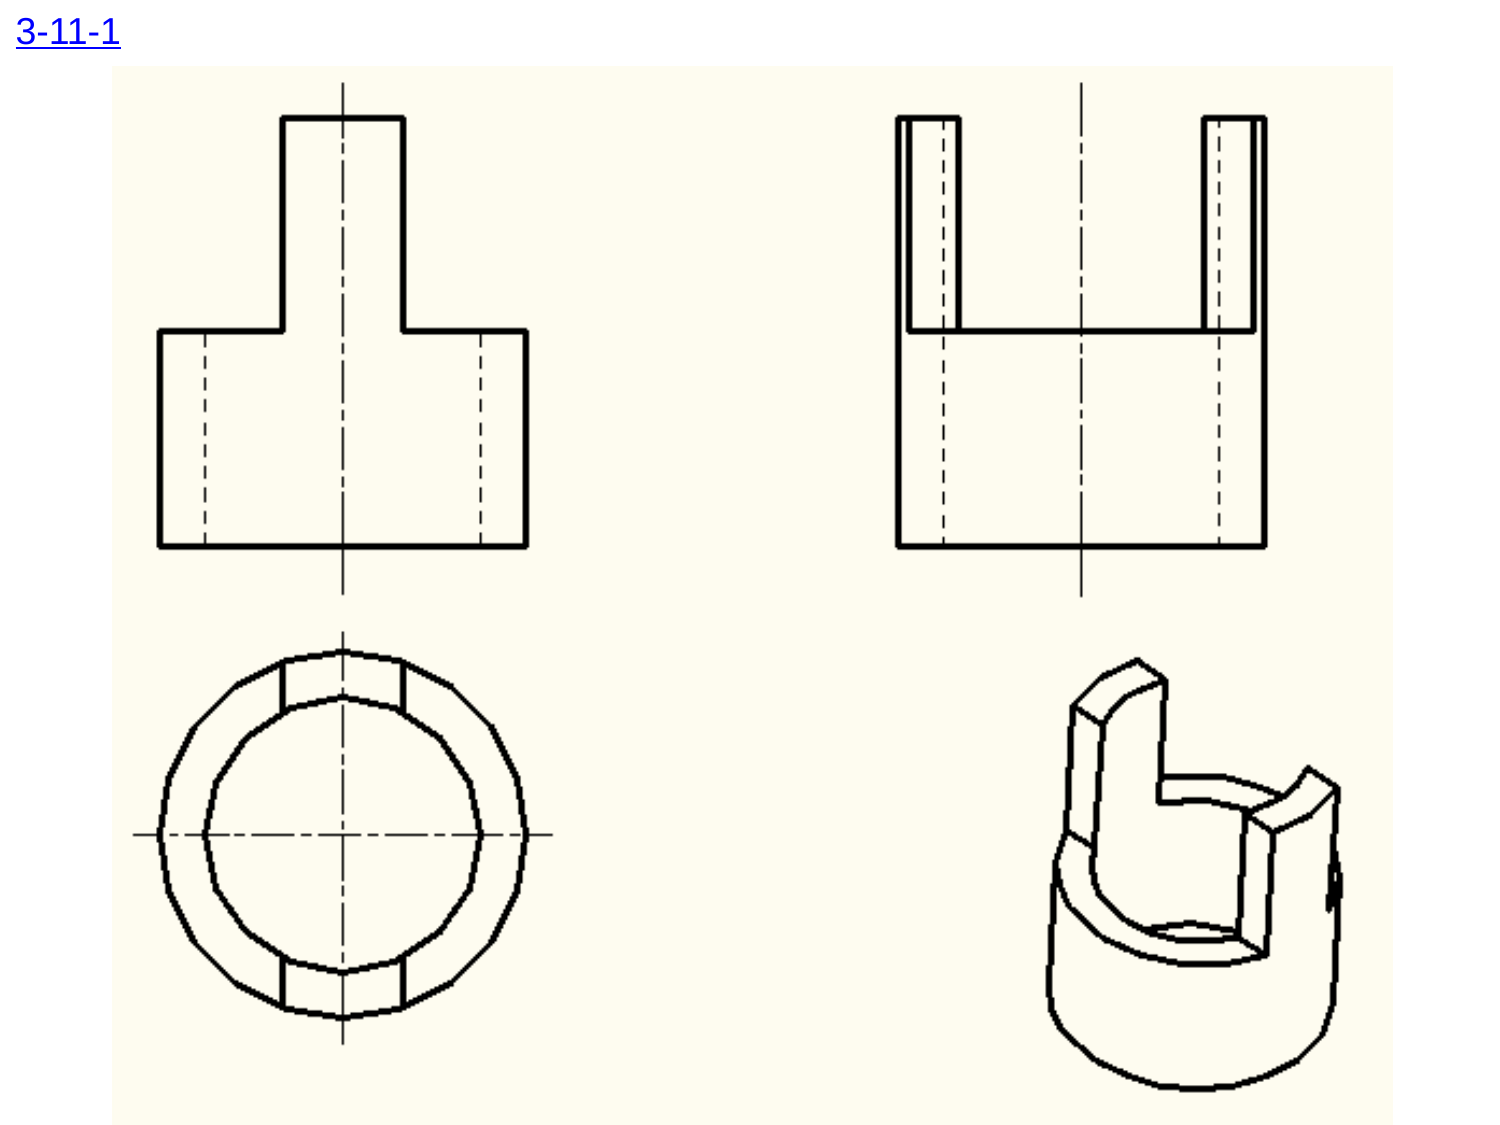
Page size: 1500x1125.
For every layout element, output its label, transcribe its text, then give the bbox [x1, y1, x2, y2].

picture [111, 66, 1393, 1125]
text_box 3-11-1 [0, 0, 137, 60]
